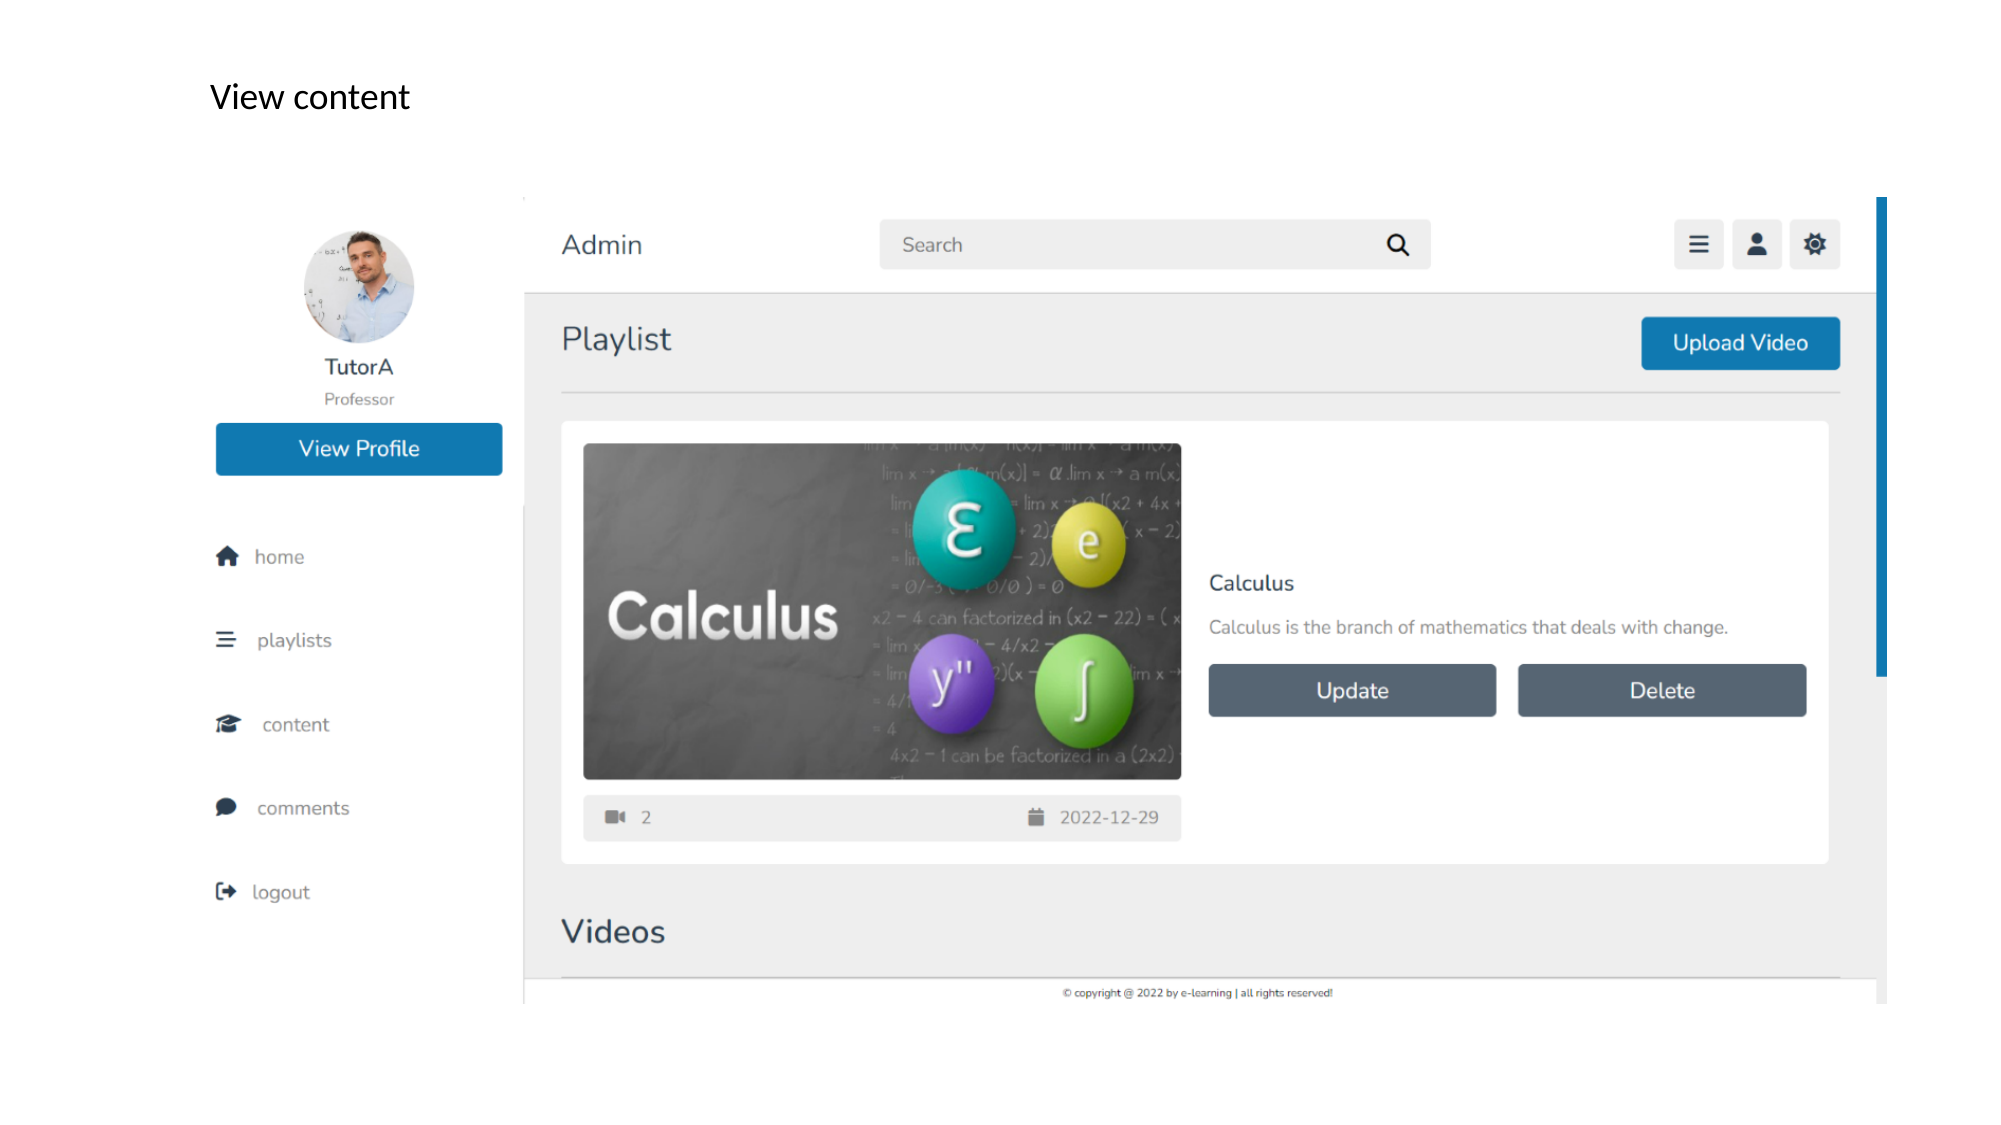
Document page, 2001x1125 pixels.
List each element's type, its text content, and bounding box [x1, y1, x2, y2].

text_box View content [195, 64, 1145, 125]
picture [194, 197, 1887, 1004]
